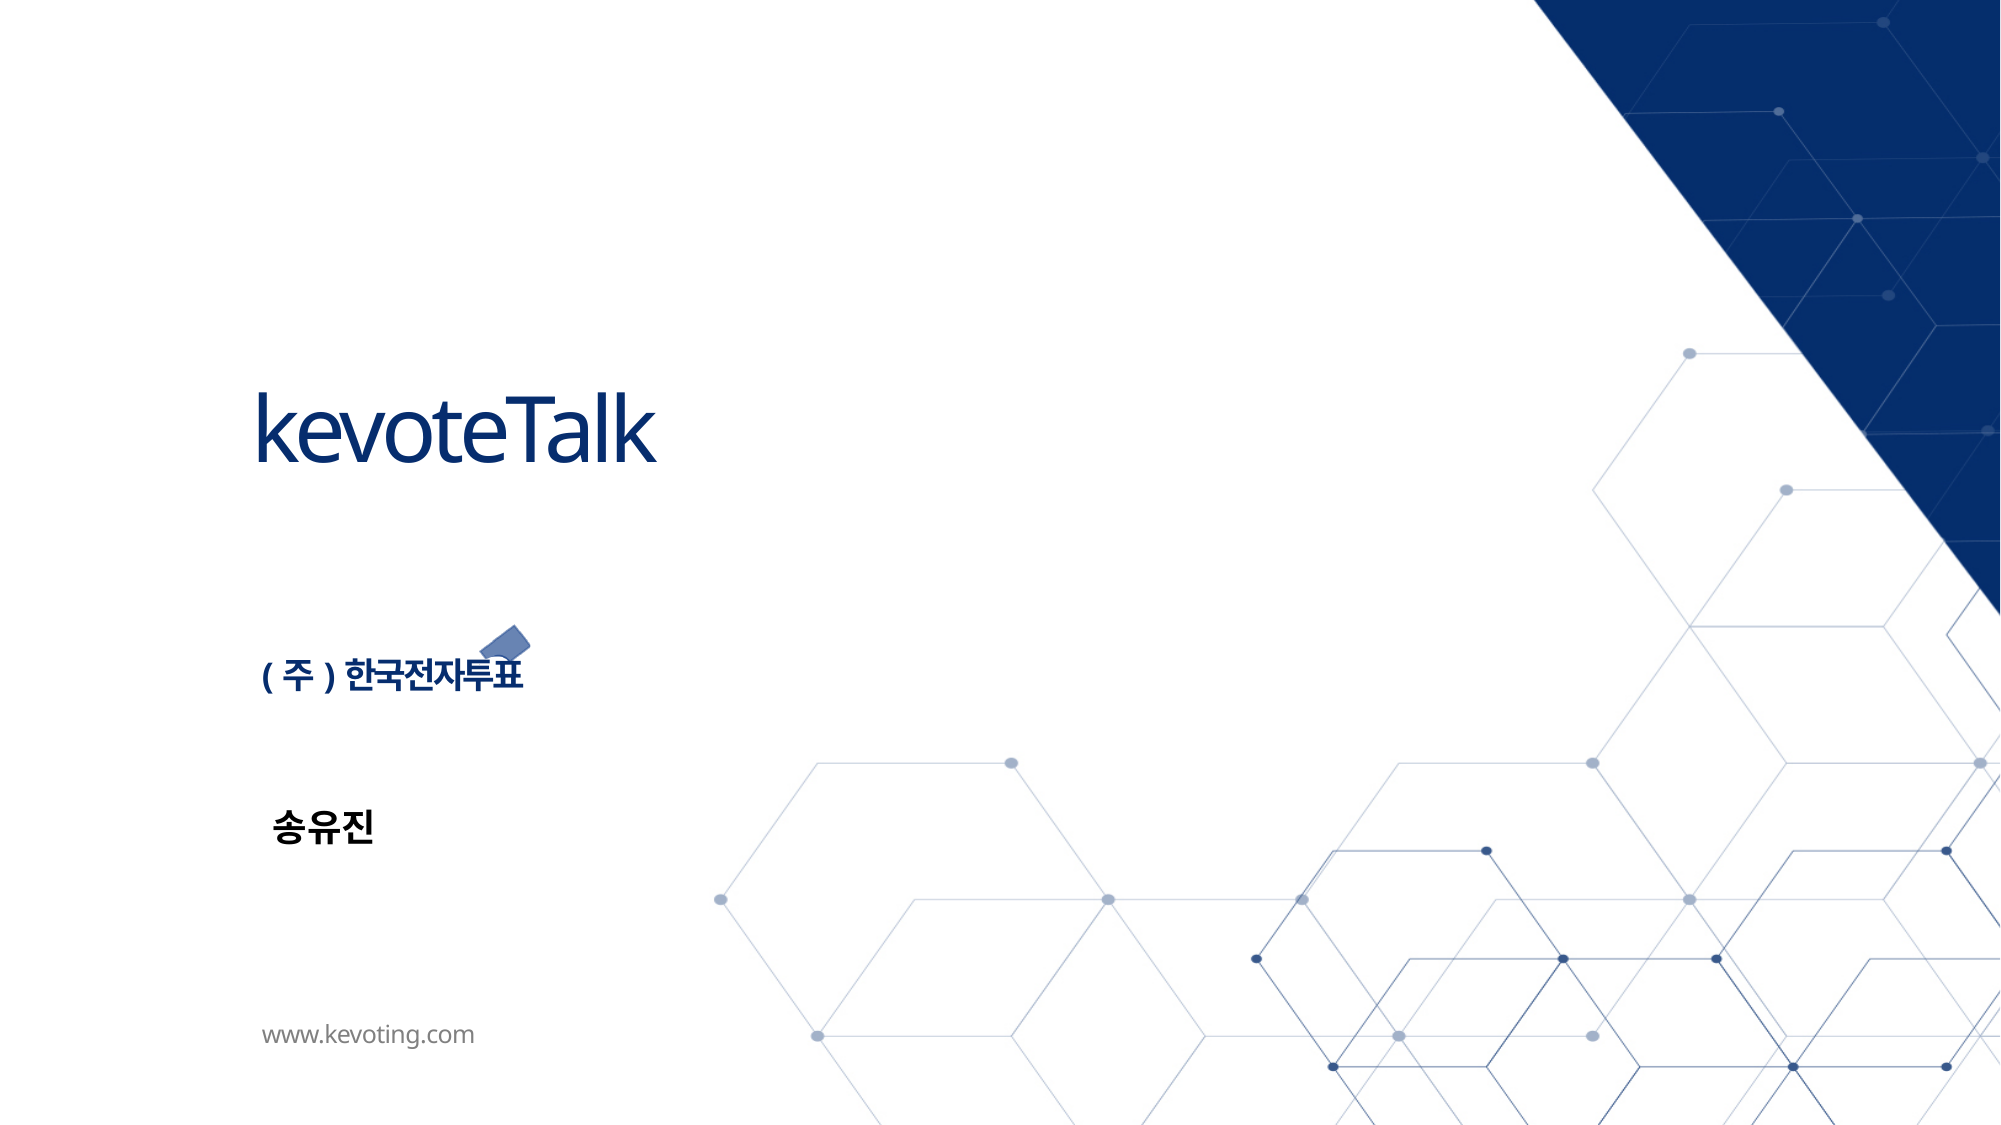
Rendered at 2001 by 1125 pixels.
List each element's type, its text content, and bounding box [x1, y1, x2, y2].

text_box www.kevoting.com [247, 1011, 517, 1056]
text_box kevoteTalk [236, 363, 1495, 488]
picture [0, 0, 2001, 1125]
text_box 송유진 [257, 796, 446, 857]
text_box (주)한국전자투표 [247, 646, 645, 704]
